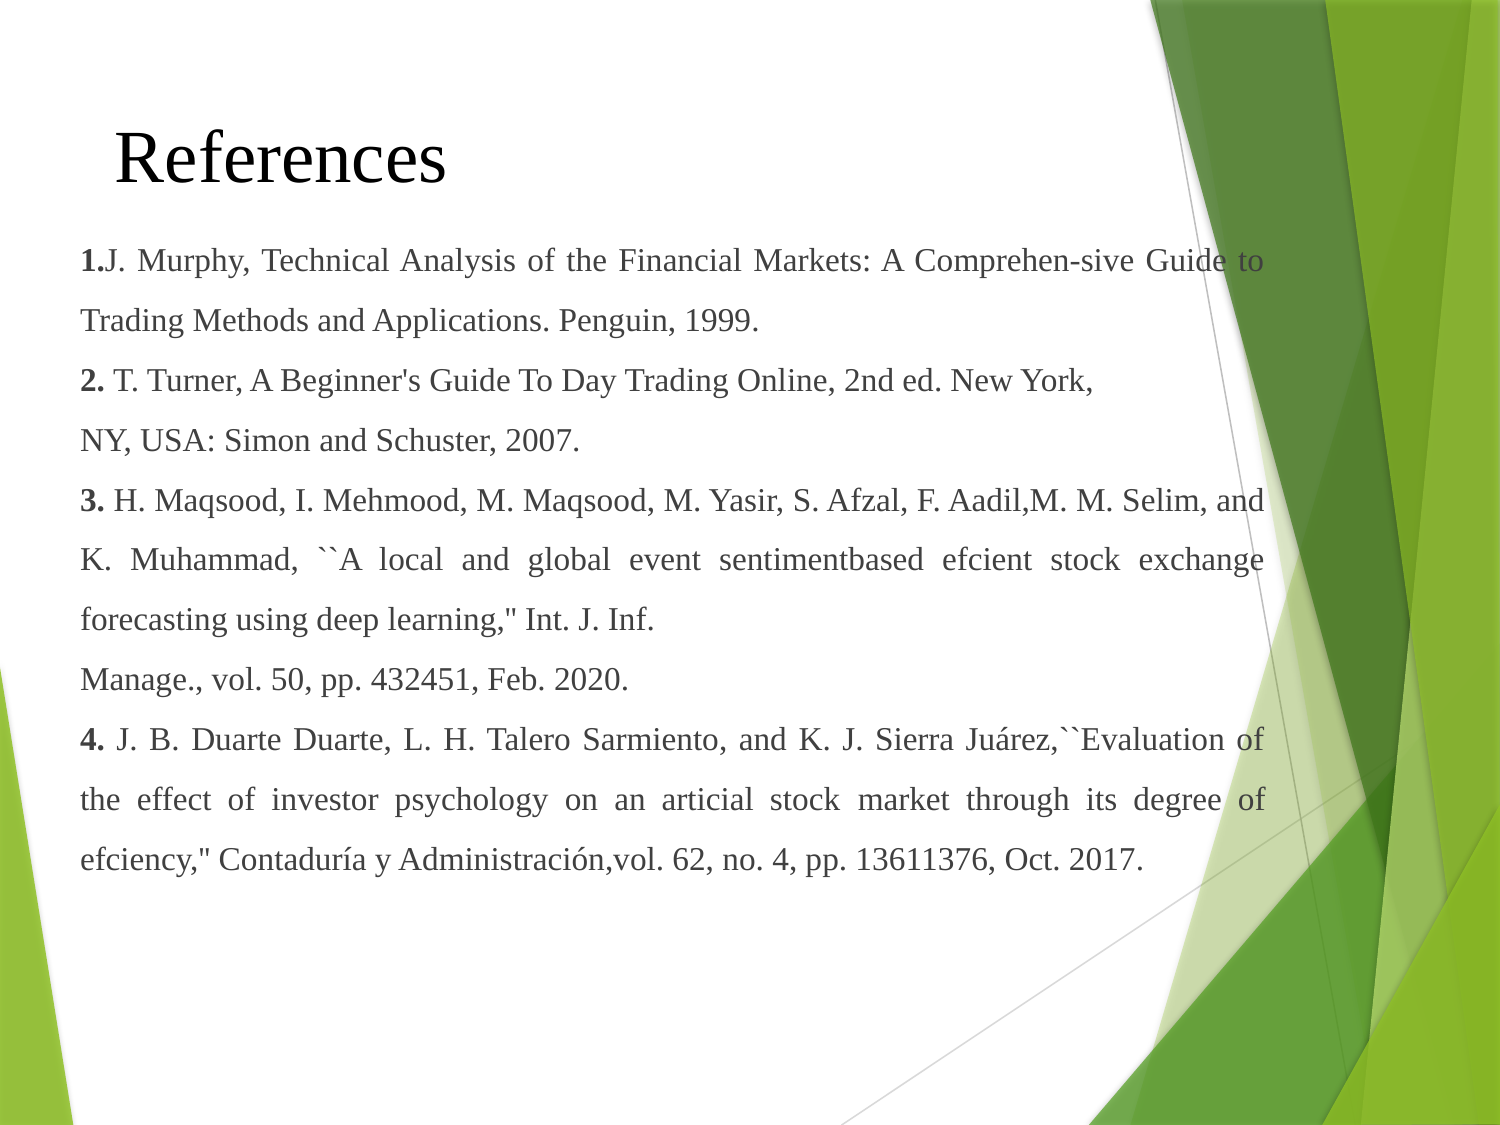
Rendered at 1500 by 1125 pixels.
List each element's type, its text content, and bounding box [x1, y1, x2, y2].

title References [99, 99, 1142, 210]
list 1.J. Murphy, Technical Analysis of the Financial Markets: A Comprehen-sive Guide to Trading Methods and Applications. Penguin, 1999. 2. T. Turner, A Beginner's Guide To Day Trading Online, 2nd ed. New York, NY, USA: Simon and Schuster, 2007. 3. H. Maqsood, I. Mehmood, M. Maqsood, M. Yasir, S. Afzal, F. Aadil,M. M. Selim, and K. Muhammad, ``A local and global event sentimentbased efcient stock exchange forecasting using deep learning,'' Int. J. Inf. Manage., vol. 50, pp. 432451, Feb. 2020. 4. J. B. Duarte Duarte, L. H. Talero Sarmiento, and K. J. Sierra Juárez,``Evaluation of the effect of investor psychology on an articial stock market through its degree of efciency,'' Contaduría y Administración,vol. 62, no. 4, pp. 13611376, Oct. 2017. [64, 210, 1282, 1094]
